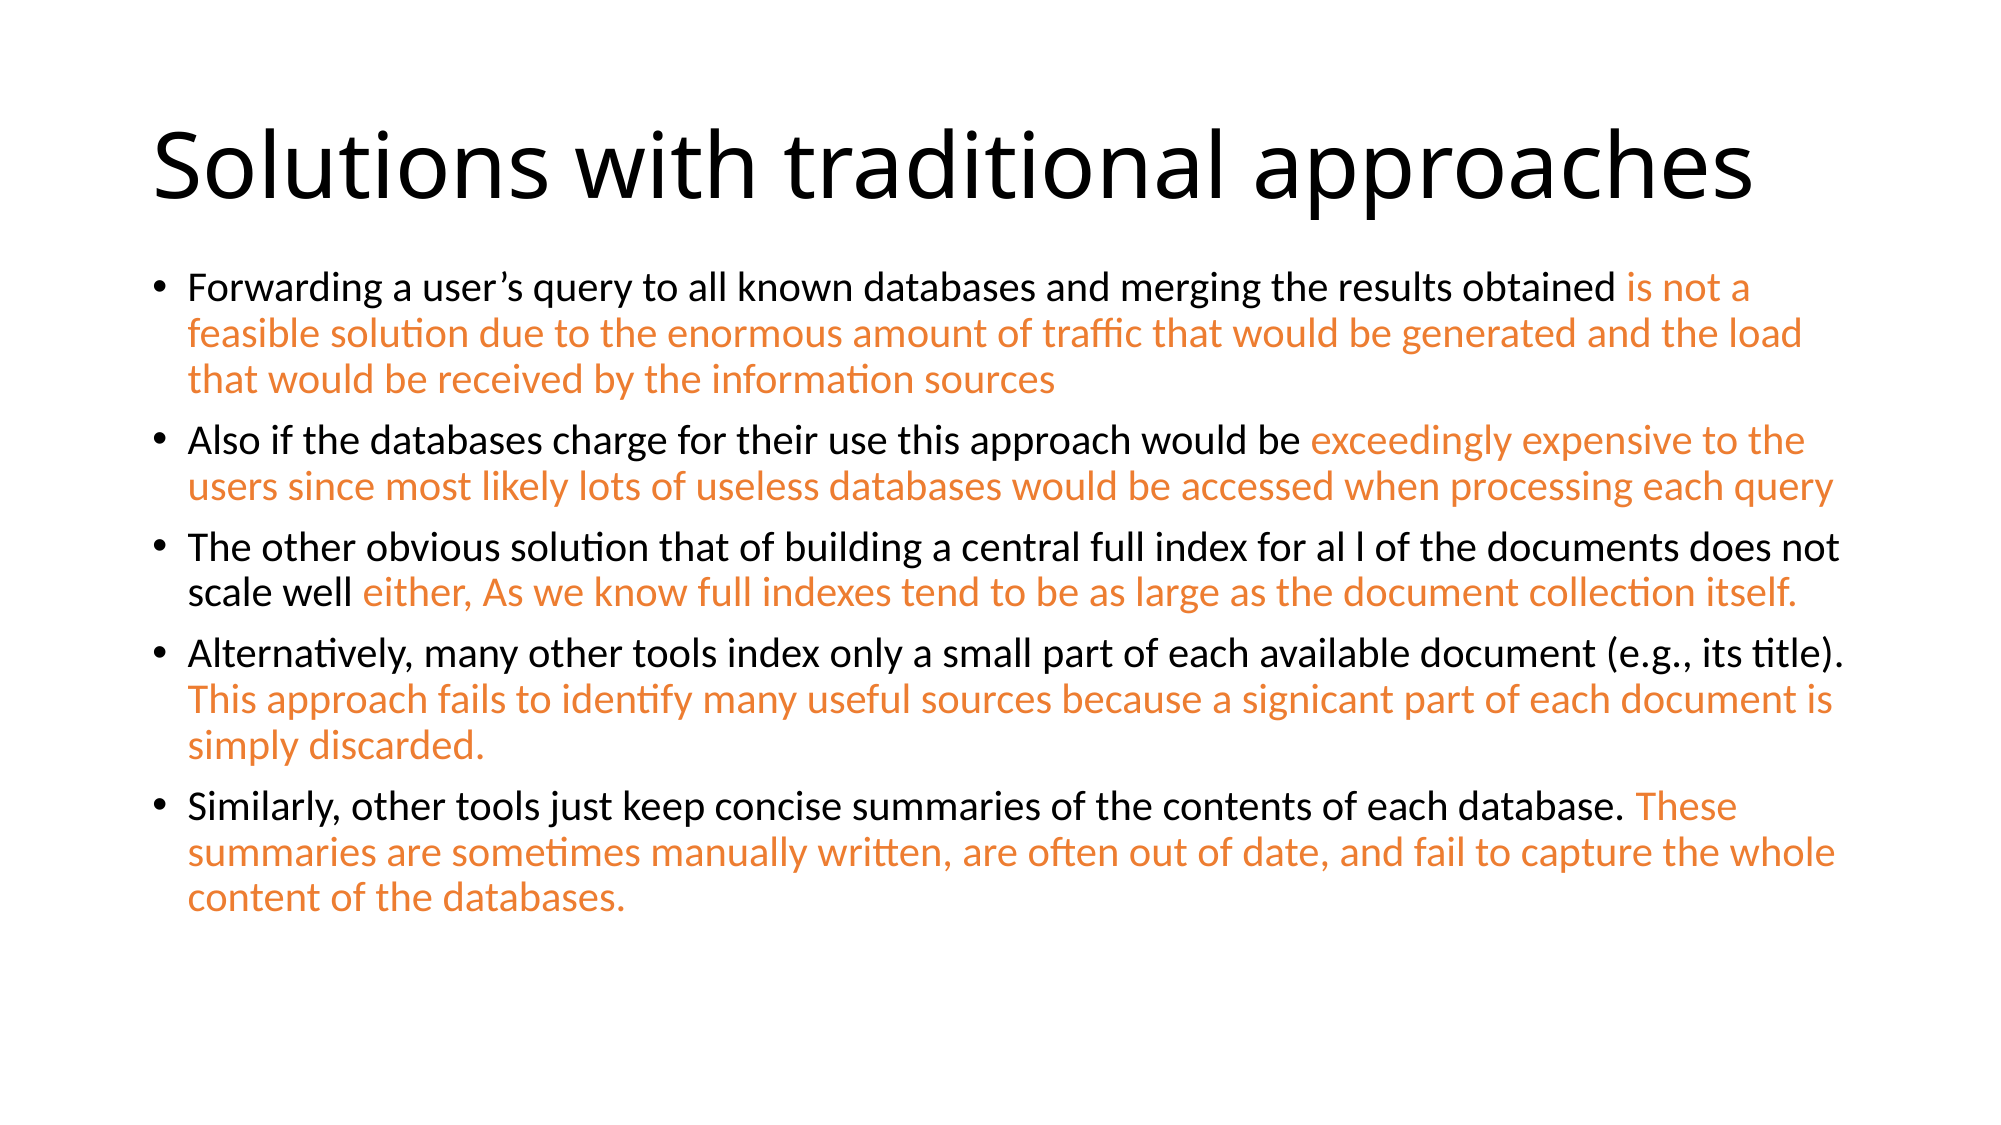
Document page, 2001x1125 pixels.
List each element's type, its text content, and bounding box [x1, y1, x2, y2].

title Solutions with traditional approaches [137, 59, 1863, 257]
list Forwarding a user’s query to all known databases and merging the results obtained is not a feasible solution due to the enormous amount of traffic that would be generated and the load that would be received by the information sources Also if the databases charge for their use this approach would be exceedingly expensive to the users since most likely lots of useless databases would be accessed when processing each query The other obvious solution that of building a central full index for al l of the documents does not scale well either, As we know full indexes tend to be as large as the document collection itself. Alternatively, many other tools index only a small part of each available document (e.g., its title). This approach fails to identify many useful sources because a signicant part of each document is simply discarded. Similarly, other tools just keep concise summaries of the contents of each database. These summaries are sometimes manually written, are often out of date, and fail to capture the whole content of the databases. [137, 257, 1863, 1014]
